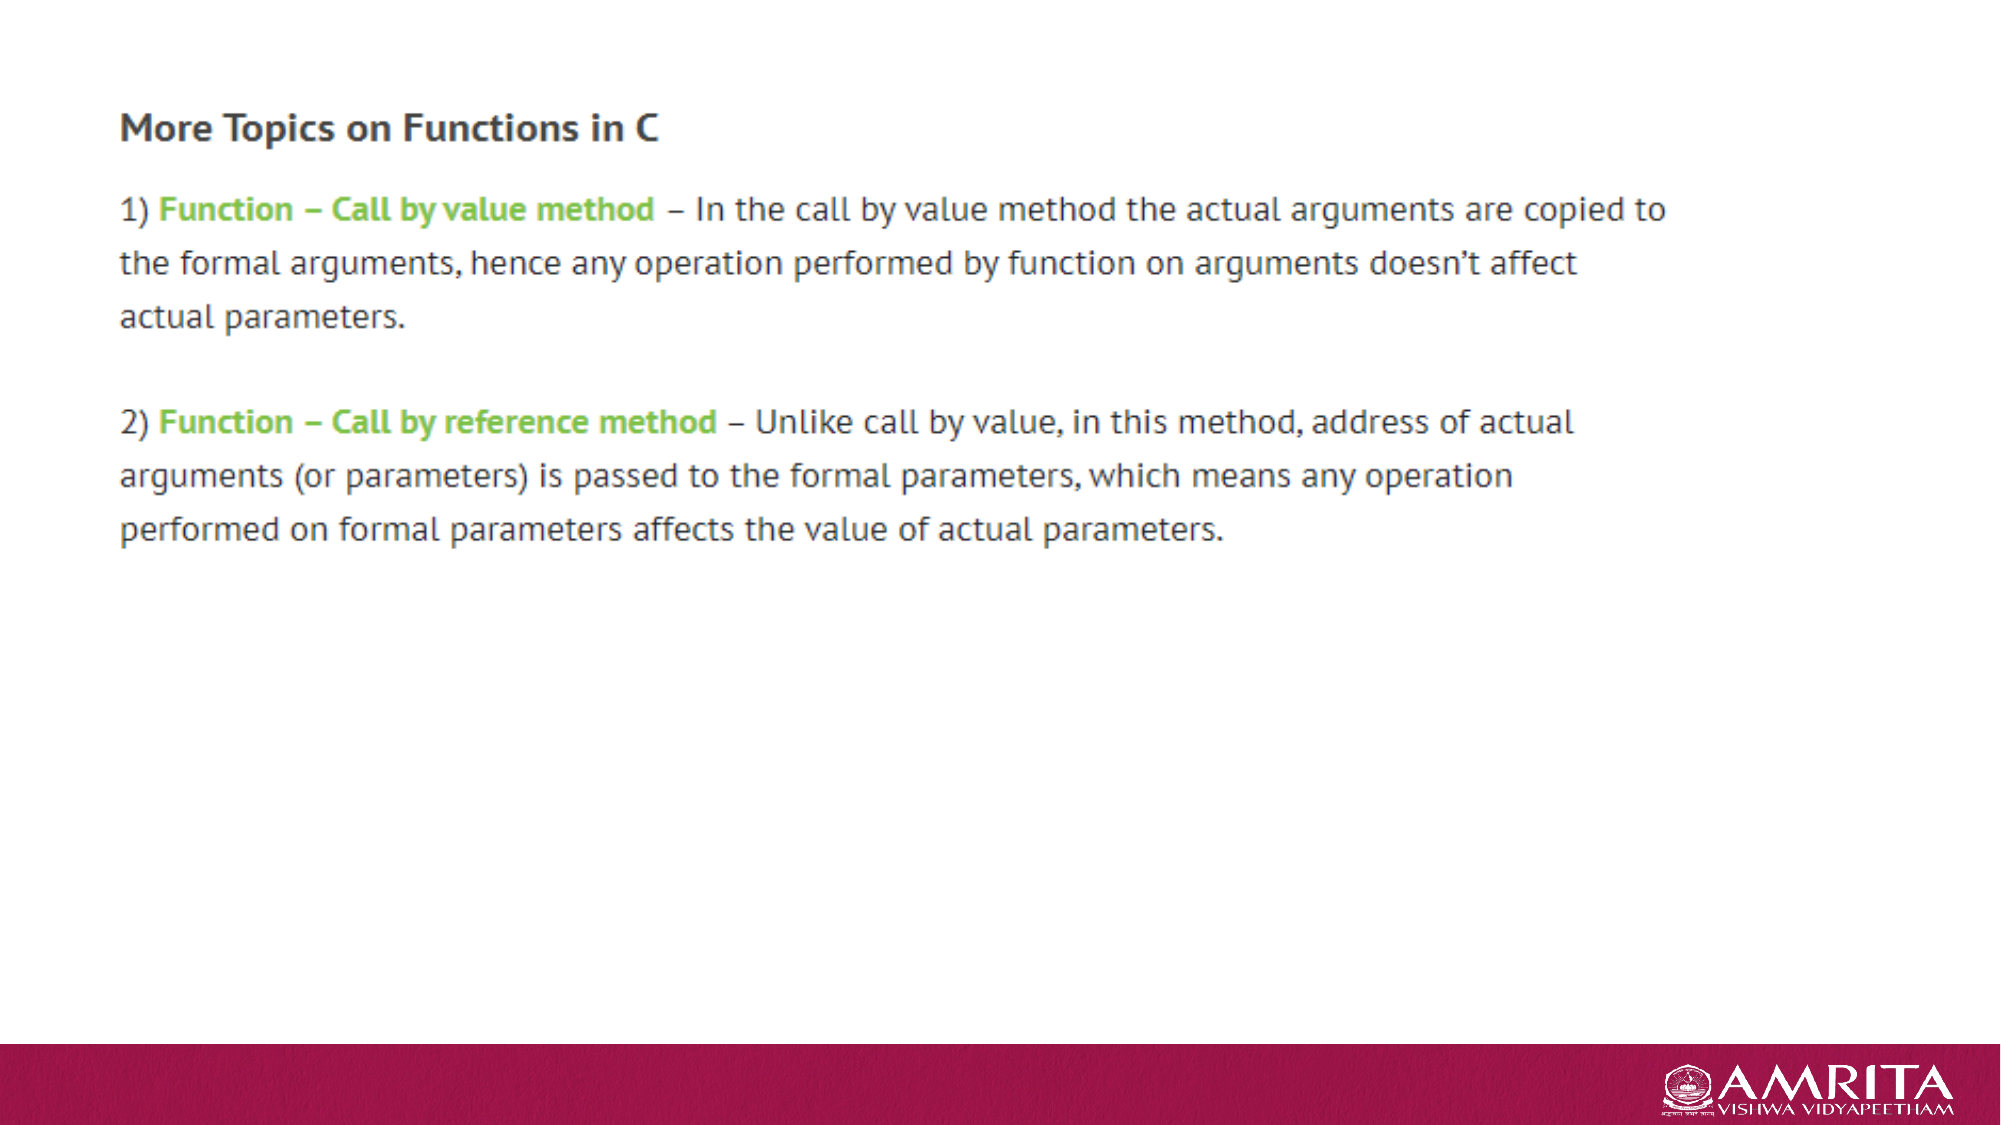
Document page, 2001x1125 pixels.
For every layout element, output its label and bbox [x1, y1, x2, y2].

list [103, 96, 1680, 563]
picture [0, 1044, 2001, 1125]
